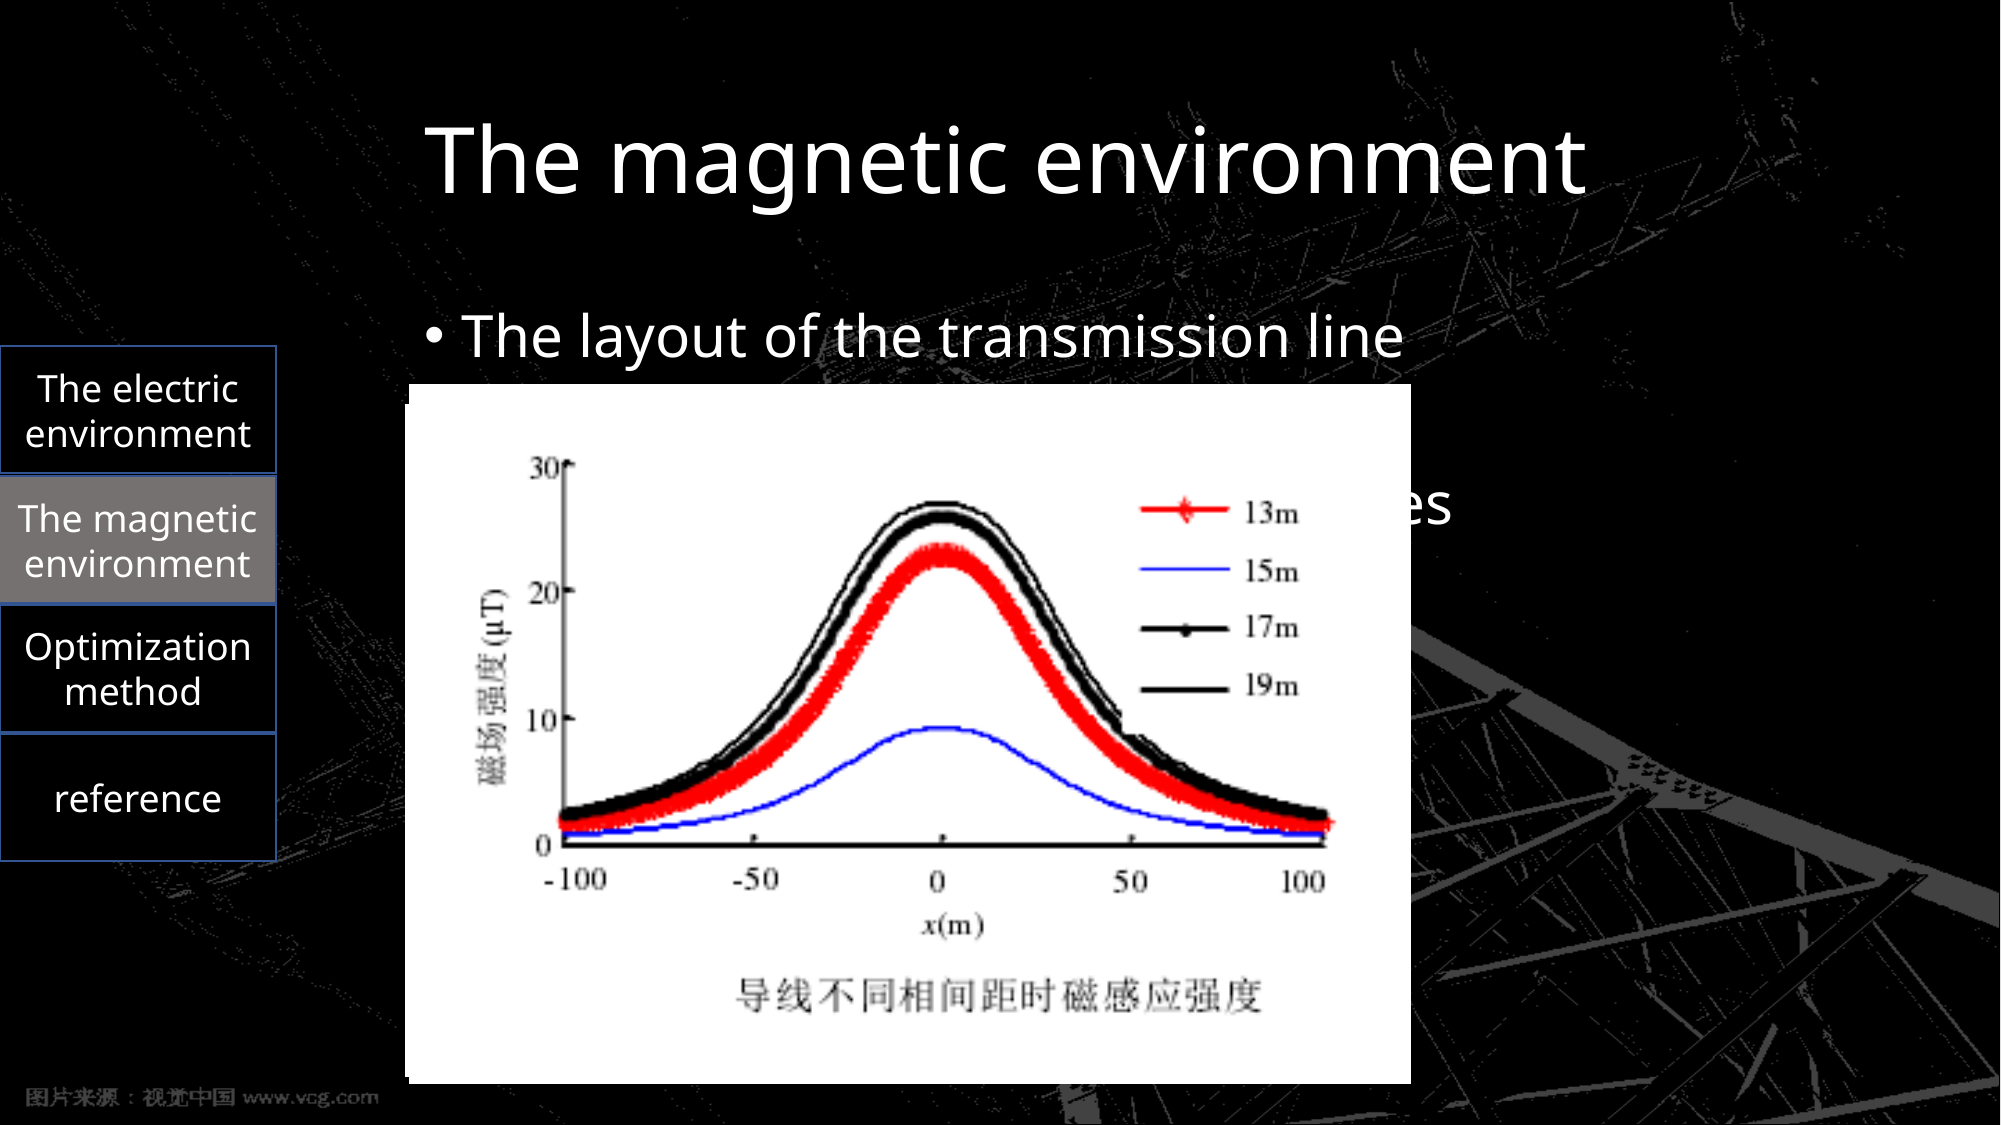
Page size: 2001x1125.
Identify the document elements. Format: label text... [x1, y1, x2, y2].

title The magnetic environment [409, 54, 2000, 273]
text_box The magnetic environment [0, 475, 277, 604]
text_box The electric environment [0, 345, 277, 474]
text_box Optimization method [0, 604, 277, 733]
text_box reference [0, 733, 277, 862]
picture [405, 384, 1411, 1084]
list The layout of the transmission line The height of the transmission line The distance between different lines …… [409, 299, 1863, 1014]
